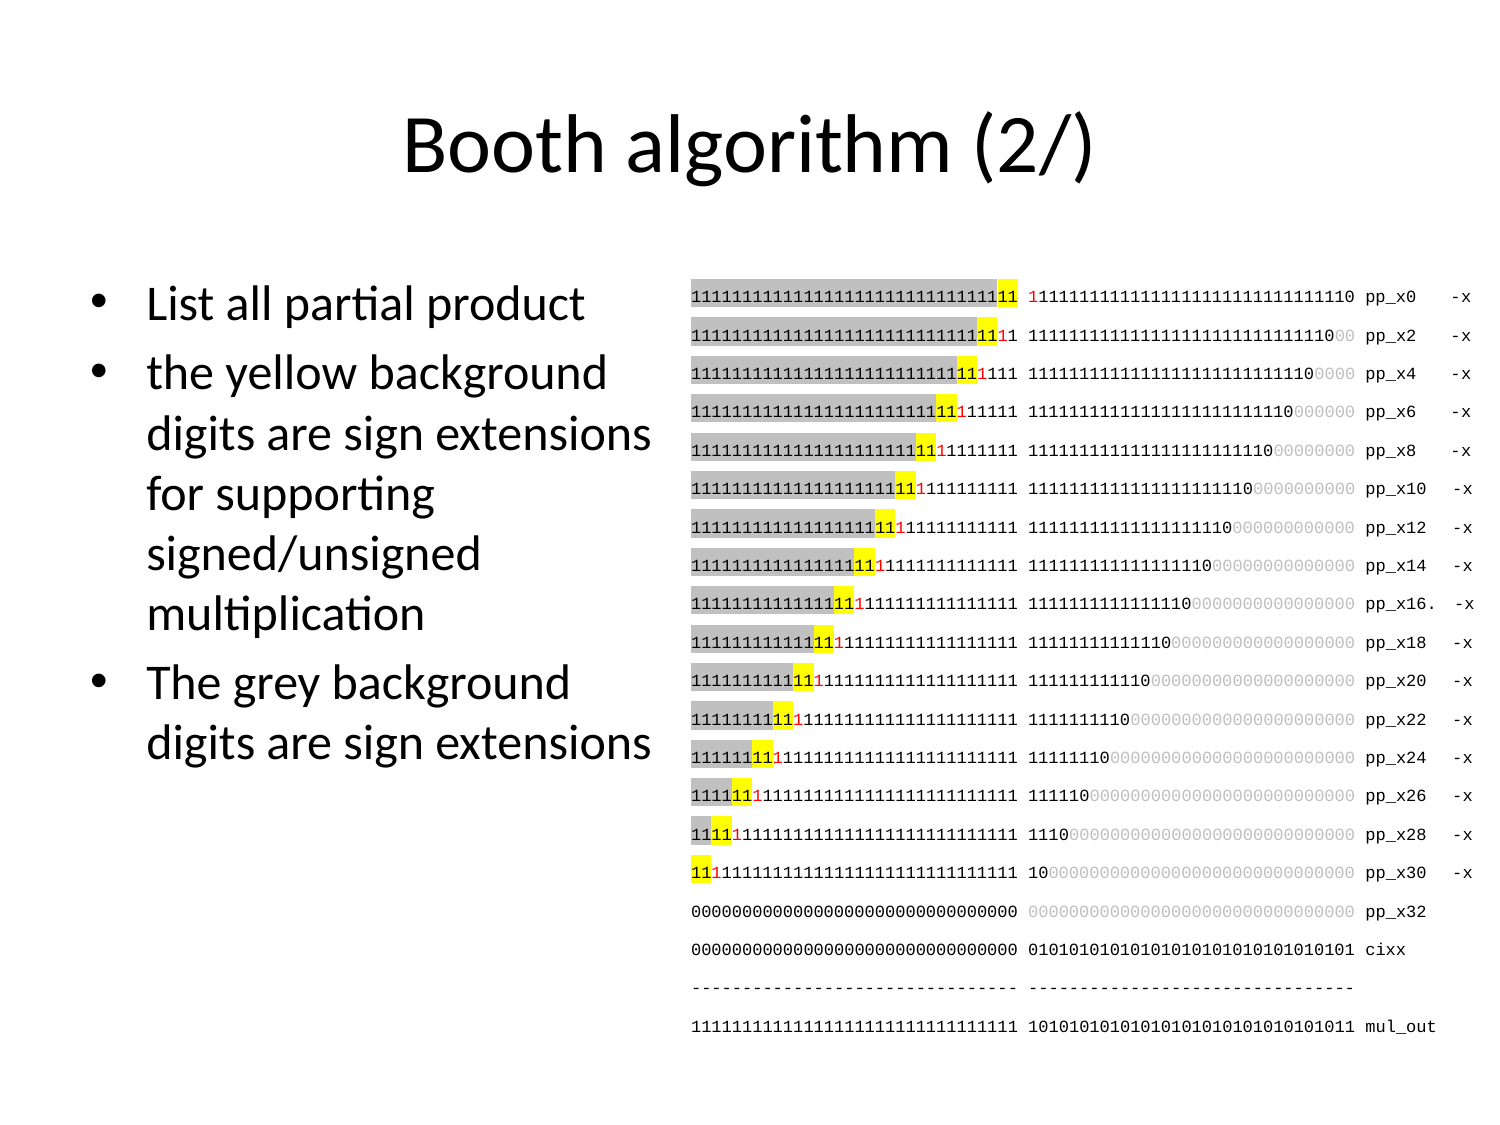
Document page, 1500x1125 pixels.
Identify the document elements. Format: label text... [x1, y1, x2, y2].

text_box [690, 278, 1500, 1047]
title Booth algorithm (2/) [75, 45, 1425, 233]
list List all partial product the yellow background digits are sign extensions for supporting signed/unsigned multiplication The grey background digits are sign extensions [75, 262, 680, 1005]
